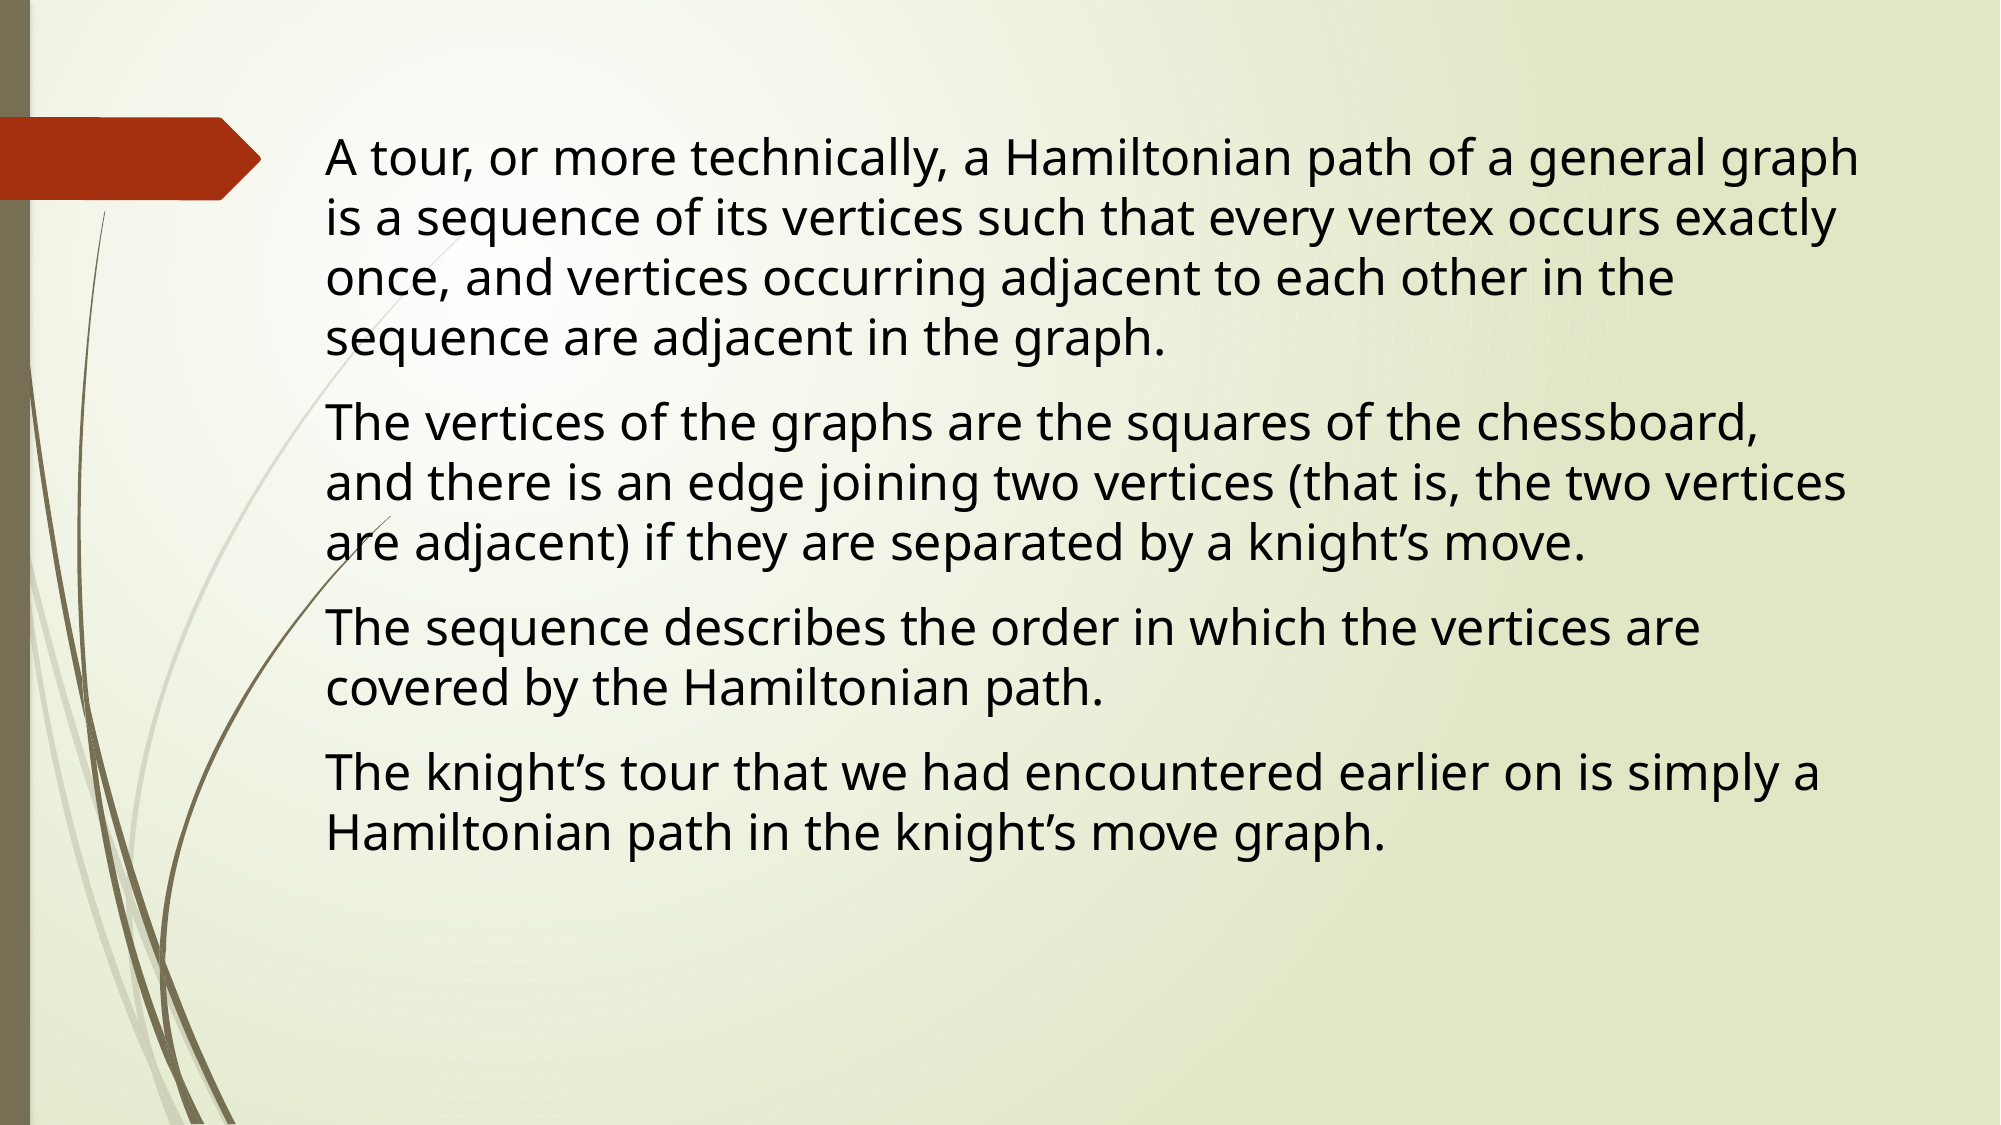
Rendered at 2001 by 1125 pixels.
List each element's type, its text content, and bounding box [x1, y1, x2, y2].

text_box A tour, or more technically, a Hamiltonian path of a general graph is a sequence of its vertices such that every vertex occurs exactly once, and vertices occurring adjacent to each other in the sequence are adjacent in the graph. The vertices of the graphs are the squares of the chessboard, and there is an edge joining two vertices (that is, the two vertices are adjacent) if they are separated by a knight’s move. The sequence describes the order in which the vertices are covered by the Hamiltonian path. The knight’s tour that we had encountered earlier on is simply a Hamiltonian path in the knight’s move graph. [310, 118, 1877, 954]
